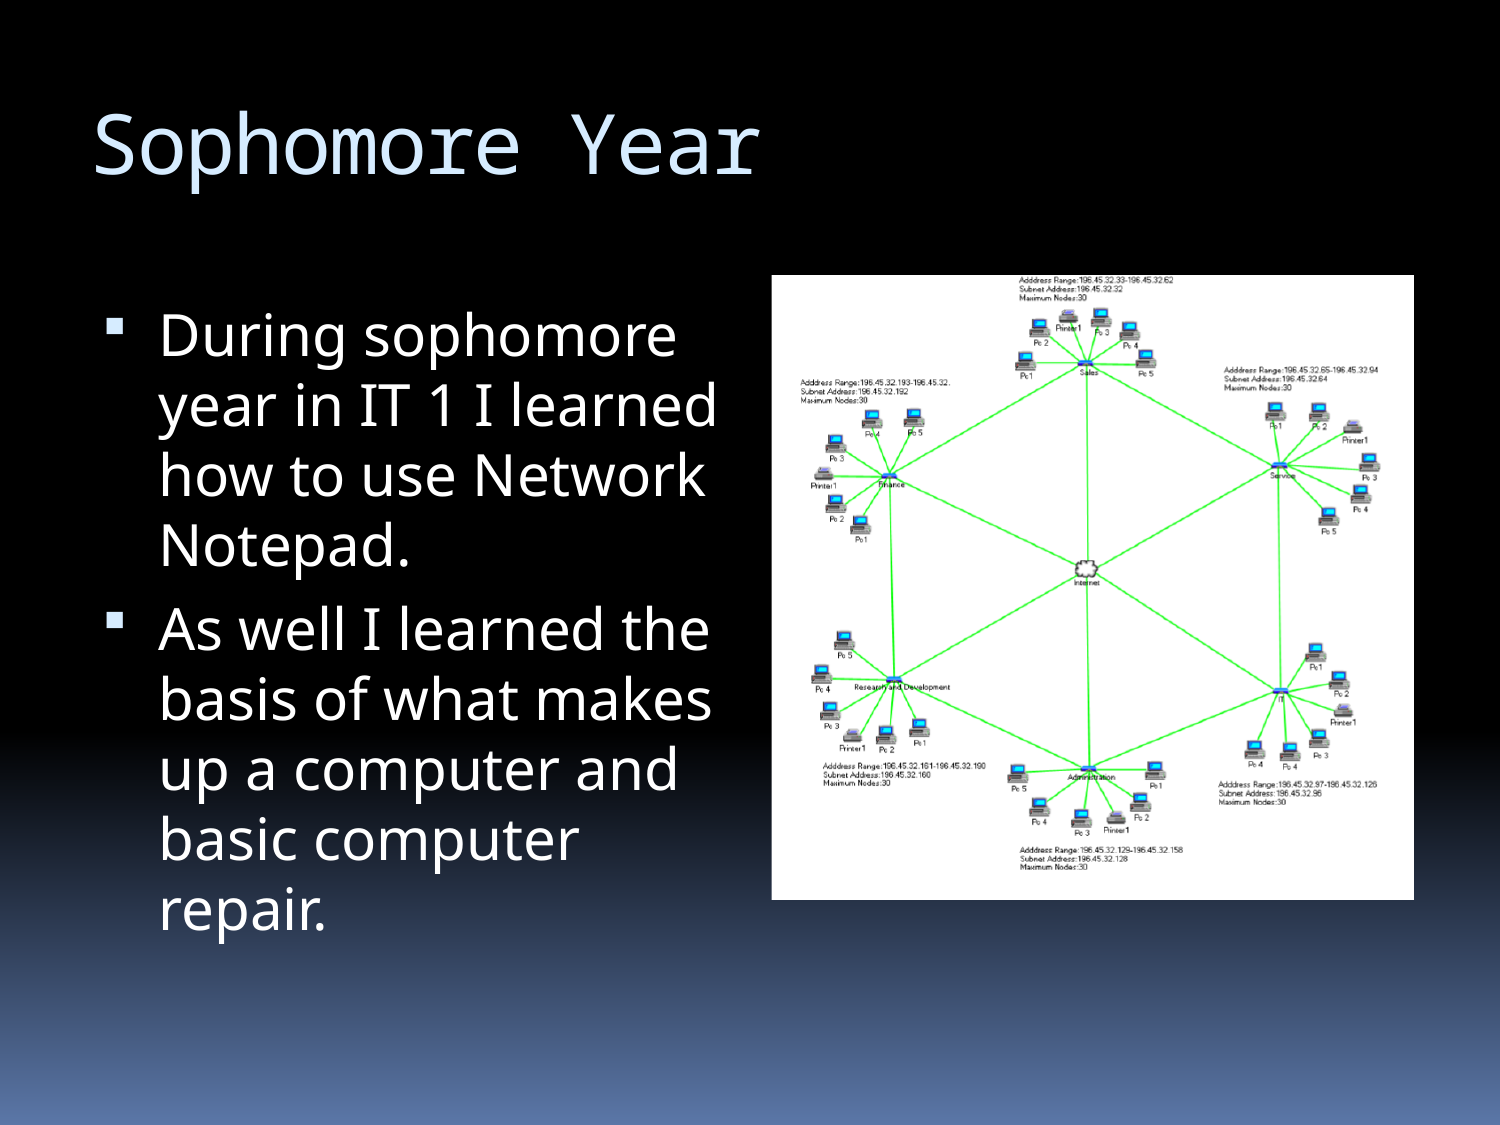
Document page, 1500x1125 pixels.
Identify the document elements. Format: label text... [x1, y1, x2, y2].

title Sophomore Year [75, 83, 1425, 234]
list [771, 274, 1415, 901]
list During sophomore year in IT 1 I learned how to use Network Notepad. As well I learned the basis of what makes up a computer and basic computer repair. [76, 290, 739, 1033]
